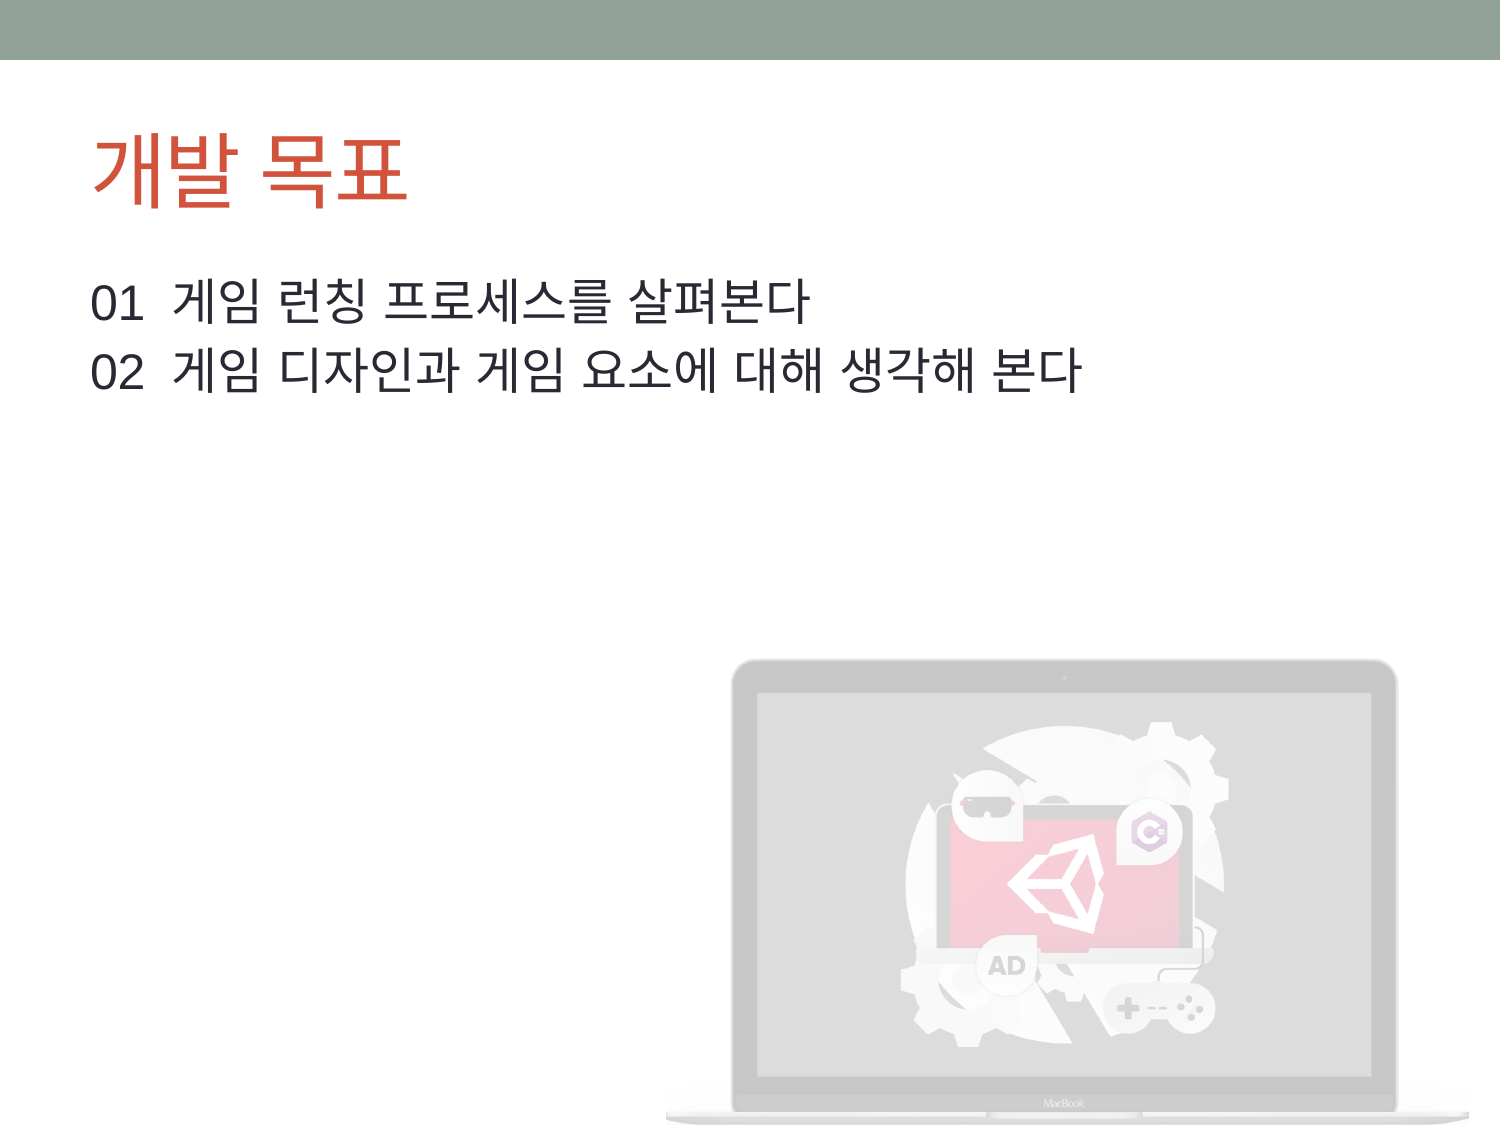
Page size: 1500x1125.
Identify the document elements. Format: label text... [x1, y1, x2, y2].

picture [666, 654, 1469, 1125]
list 01 게임 런칭 프로세스를 살펴본다 02 게임 디자인과 게임 요소에 대해 생각해 본다 [75, 262, 1425, 1063]
title 개발 목표 [75, 87, 1425, 250]
